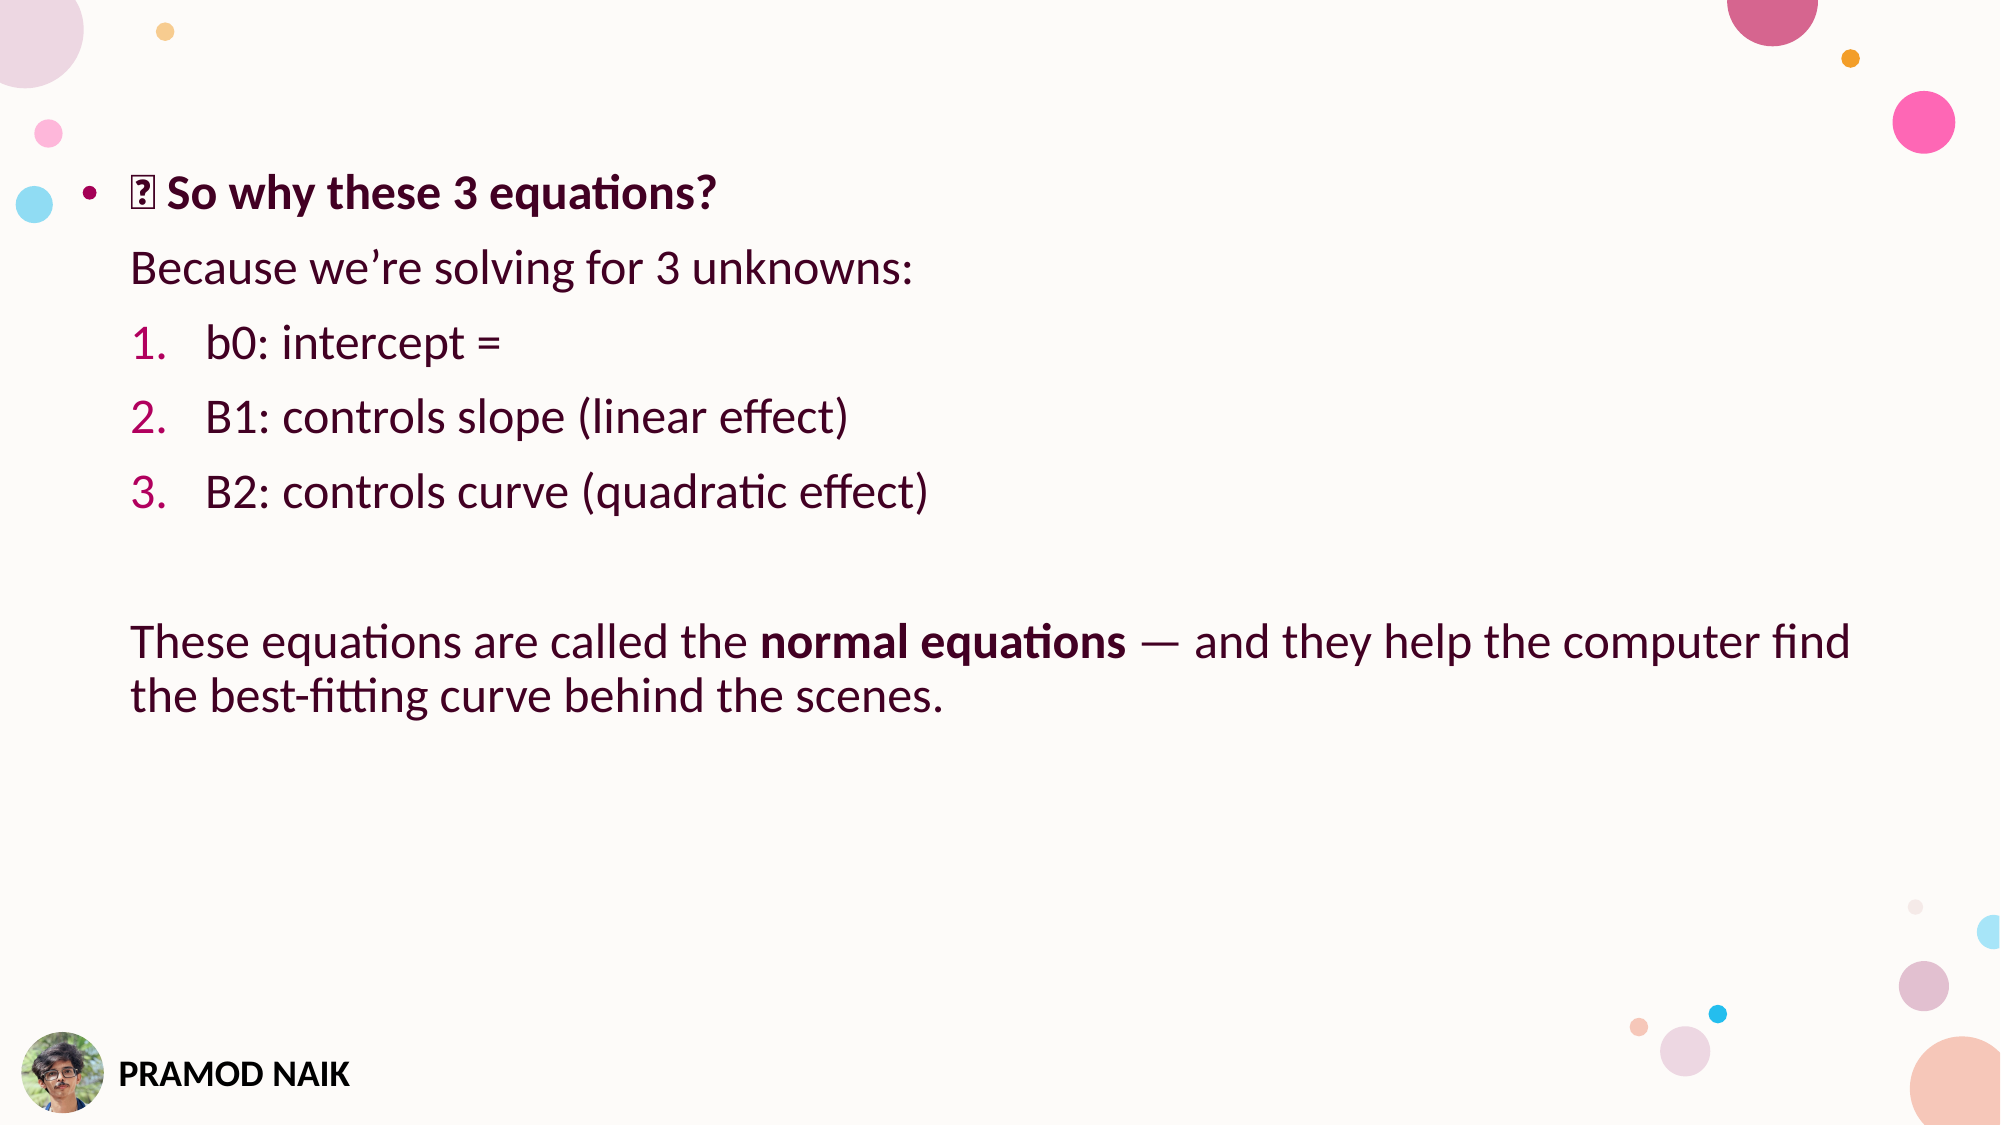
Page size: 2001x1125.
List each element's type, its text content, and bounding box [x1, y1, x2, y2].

list 📌 So why these 3 equations? Because we’re solving for 3 unknowns: b0: intercept = B1: controls slope (linear effect) B2: controls curve (quadratic effect) These equations are called the normal equations — and they help the computer find the best-fitting curve behind the scenes. [115, 158, 1904, 968]
picture [21, 1031, 104, 1114]
